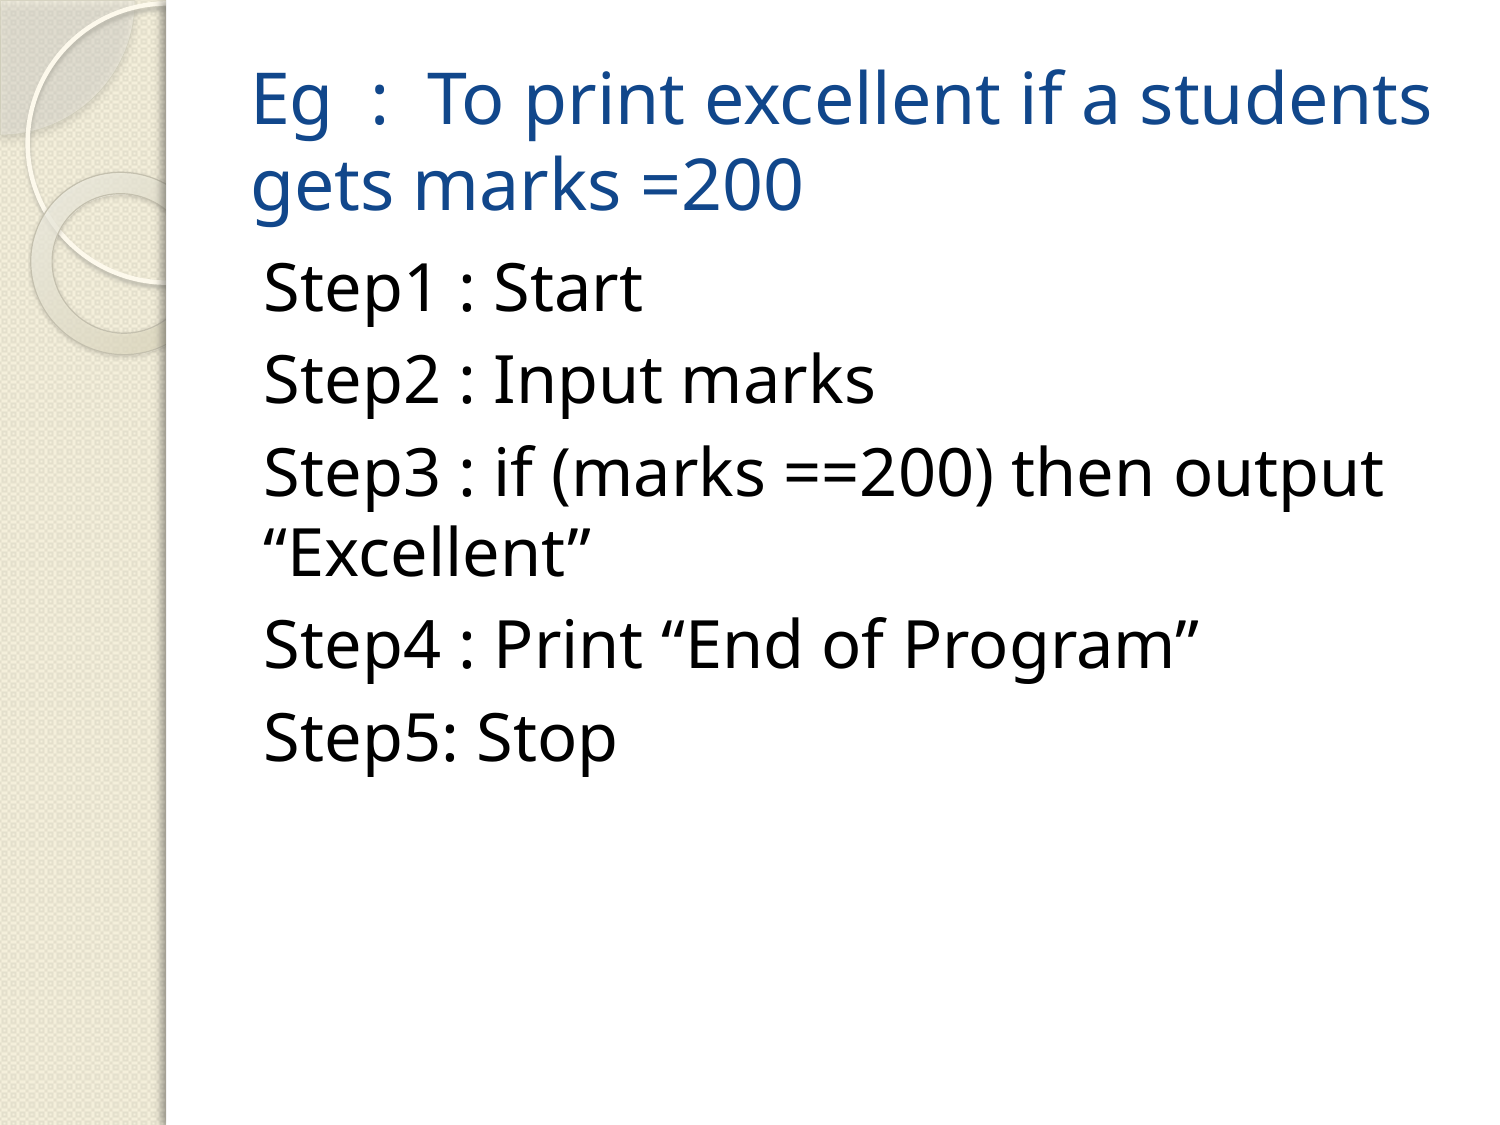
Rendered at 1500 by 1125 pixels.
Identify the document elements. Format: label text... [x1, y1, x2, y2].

list Step1 : Start Step2 : Input marks Step3 : if (marks ==200) then output “Excellent” Step4 : Print “End of Program” Step5: Stop [235, 237, 1466, 1025]
title Eg : To print excellent if a students gets marks =200 [235, 45, 1466, 233]
